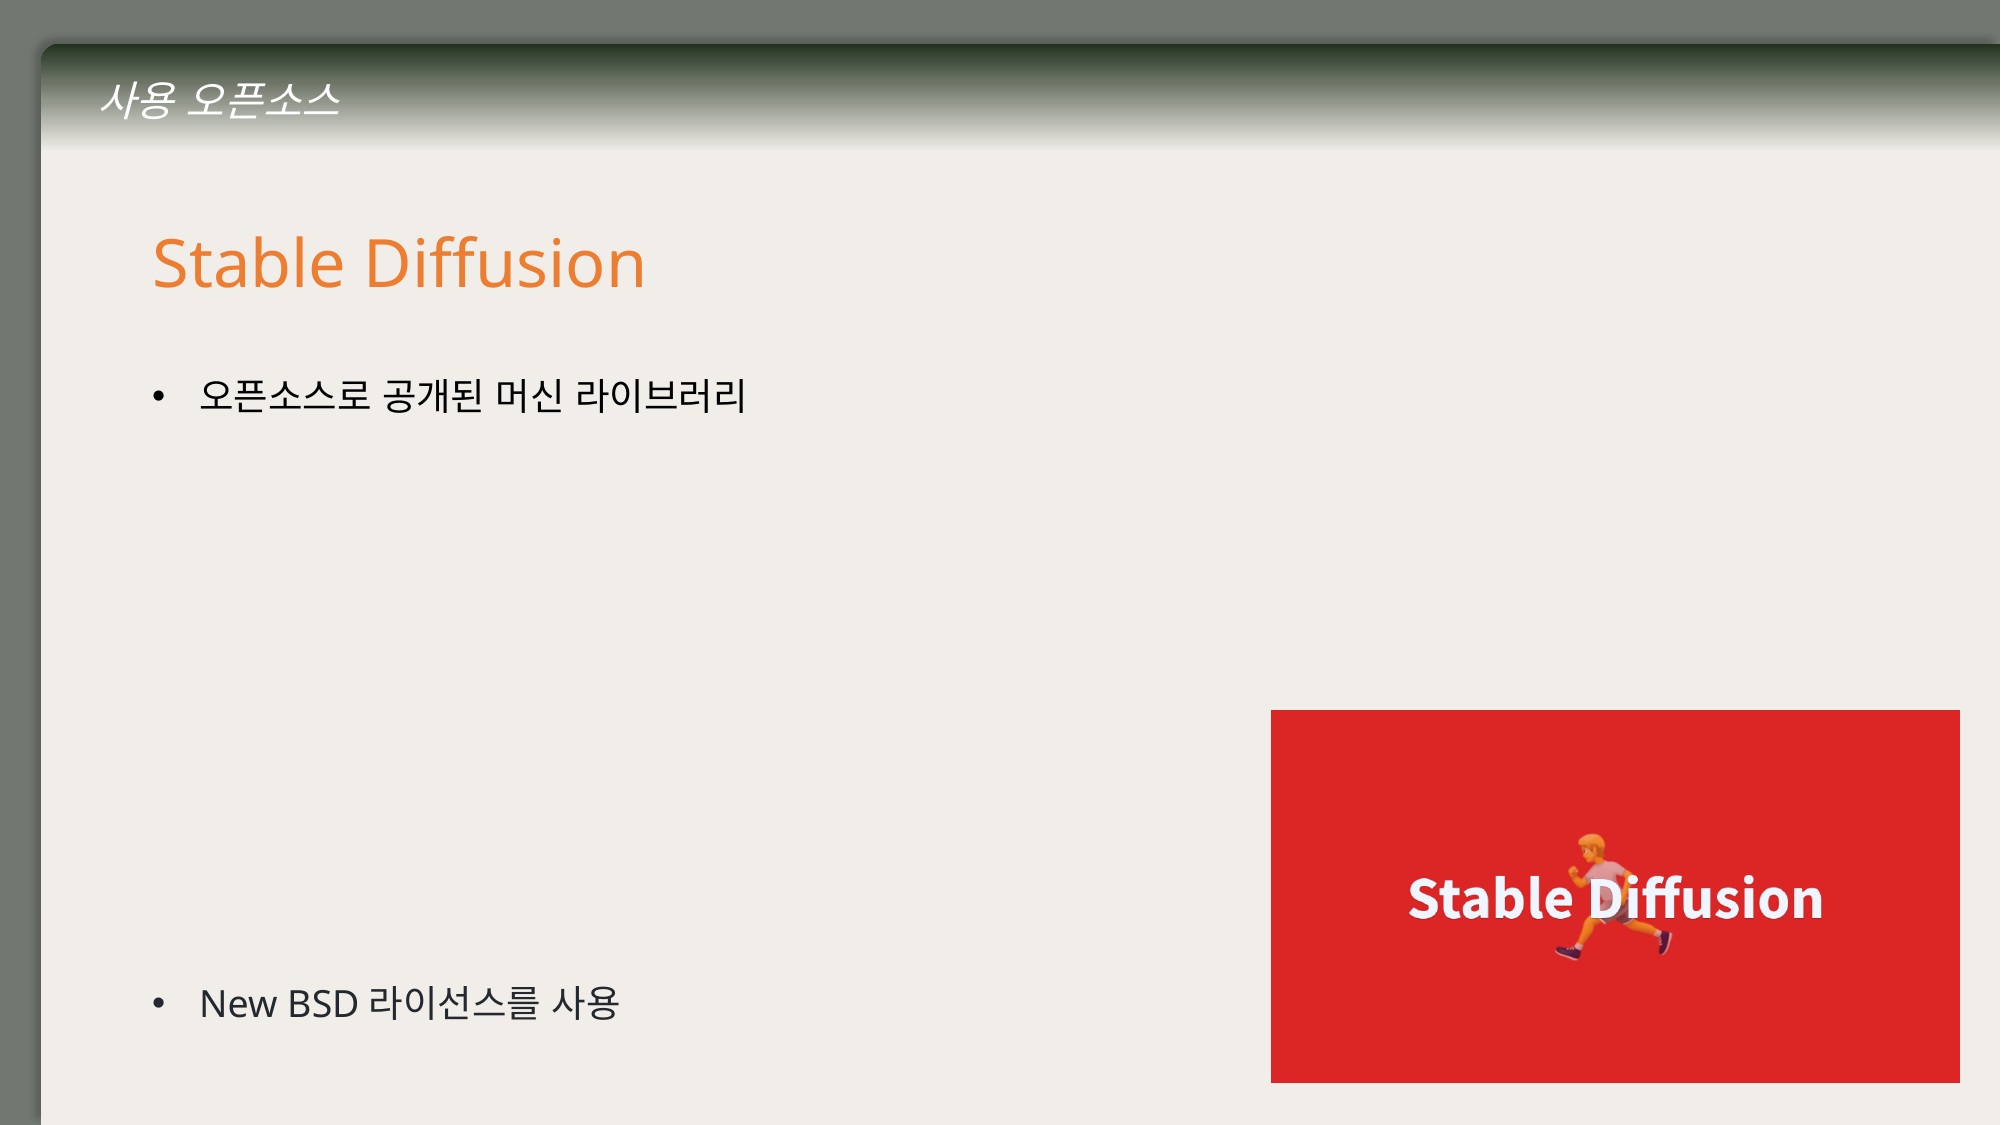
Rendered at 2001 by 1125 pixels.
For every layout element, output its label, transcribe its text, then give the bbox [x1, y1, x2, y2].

text_box [39, 42, 2000, 1125]
text_box 사용 오픈소스 [82, 67, 1083, 133]
text_box 오픈소스로 공개된 머신 라이브러리 New BSD라이선스를 사용 [137, 342, 1863, 1033]
title Stable Diffusion [137, 157, 1863, 342]
picture [1271, 710, 1960, 1083]
